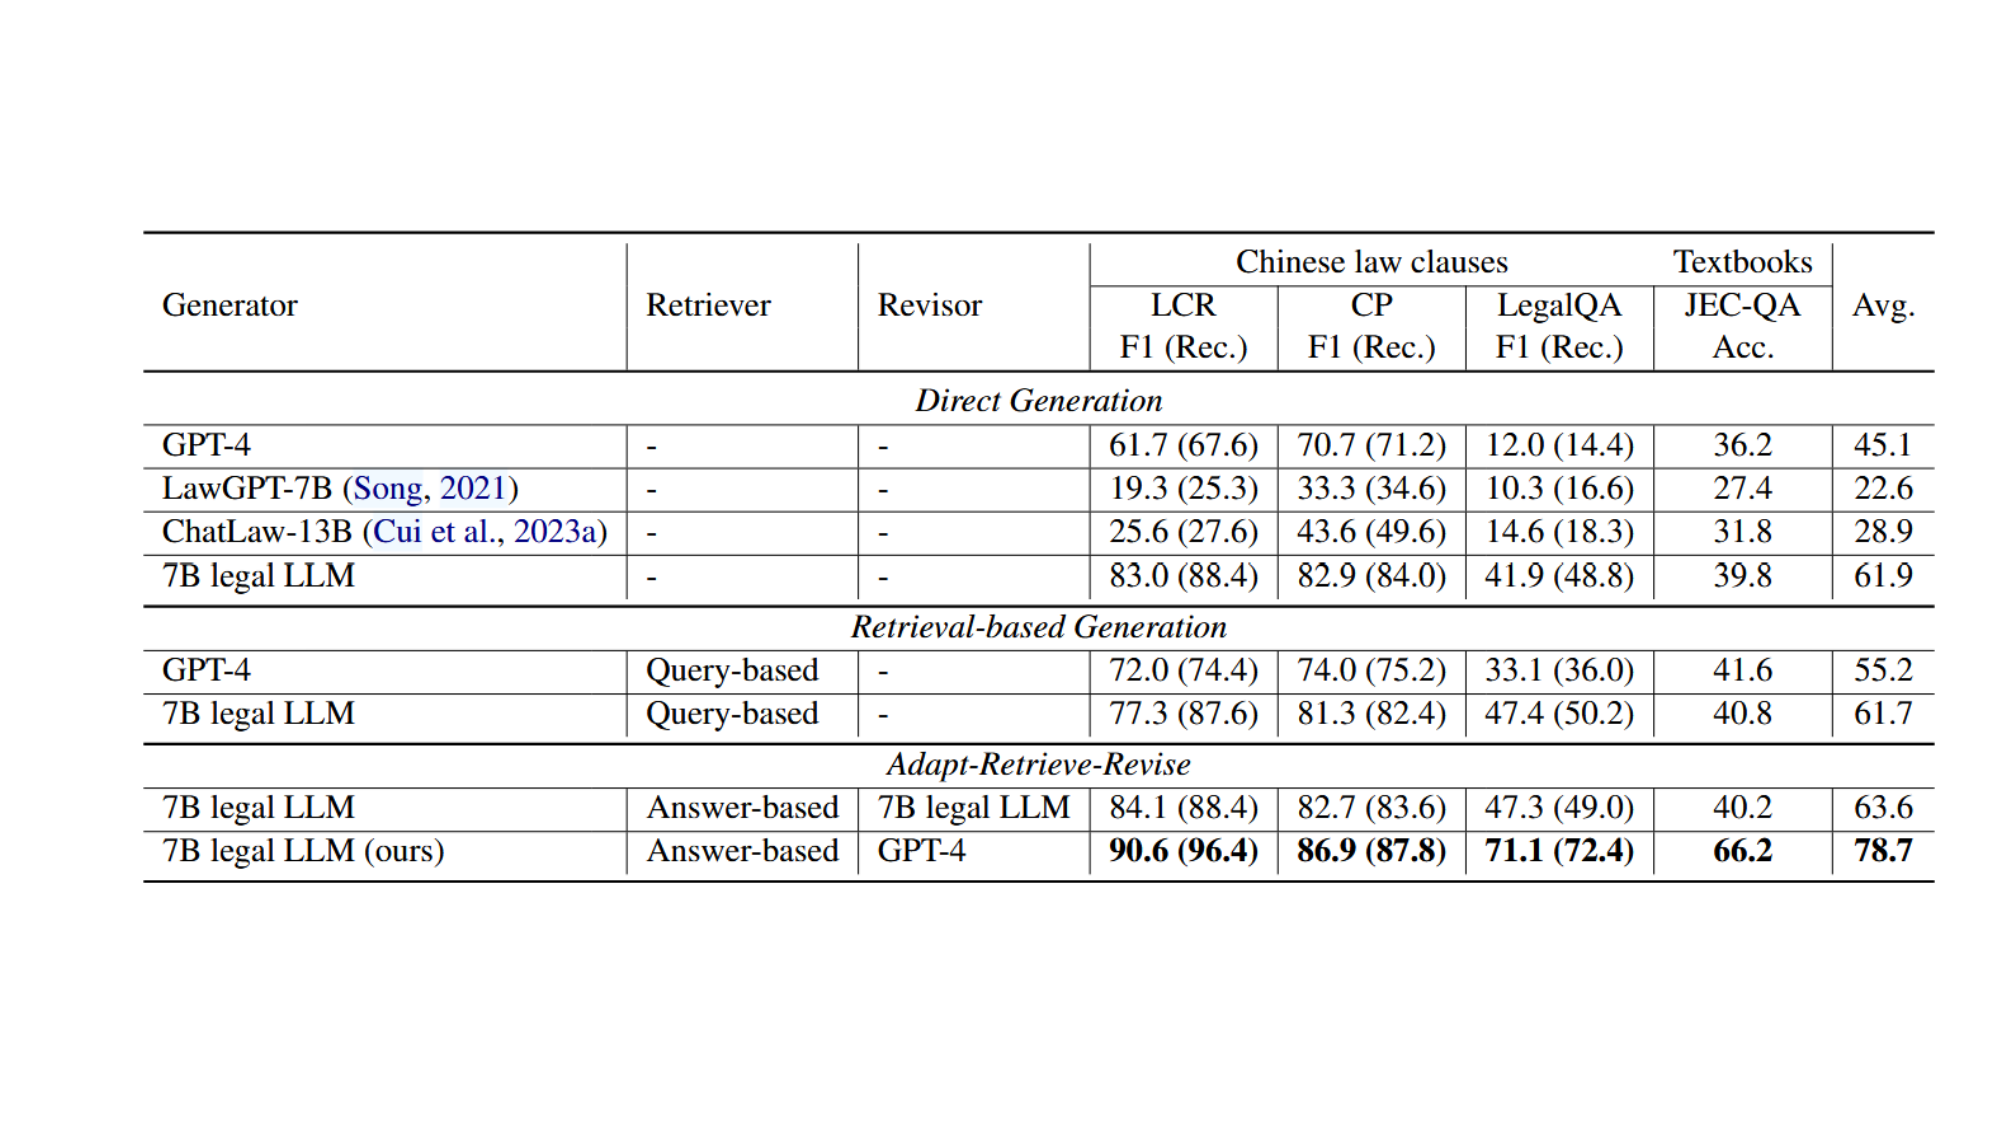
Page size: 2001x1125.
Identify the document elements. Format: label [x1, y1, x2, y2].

list [137, 223, 1954, 902]
